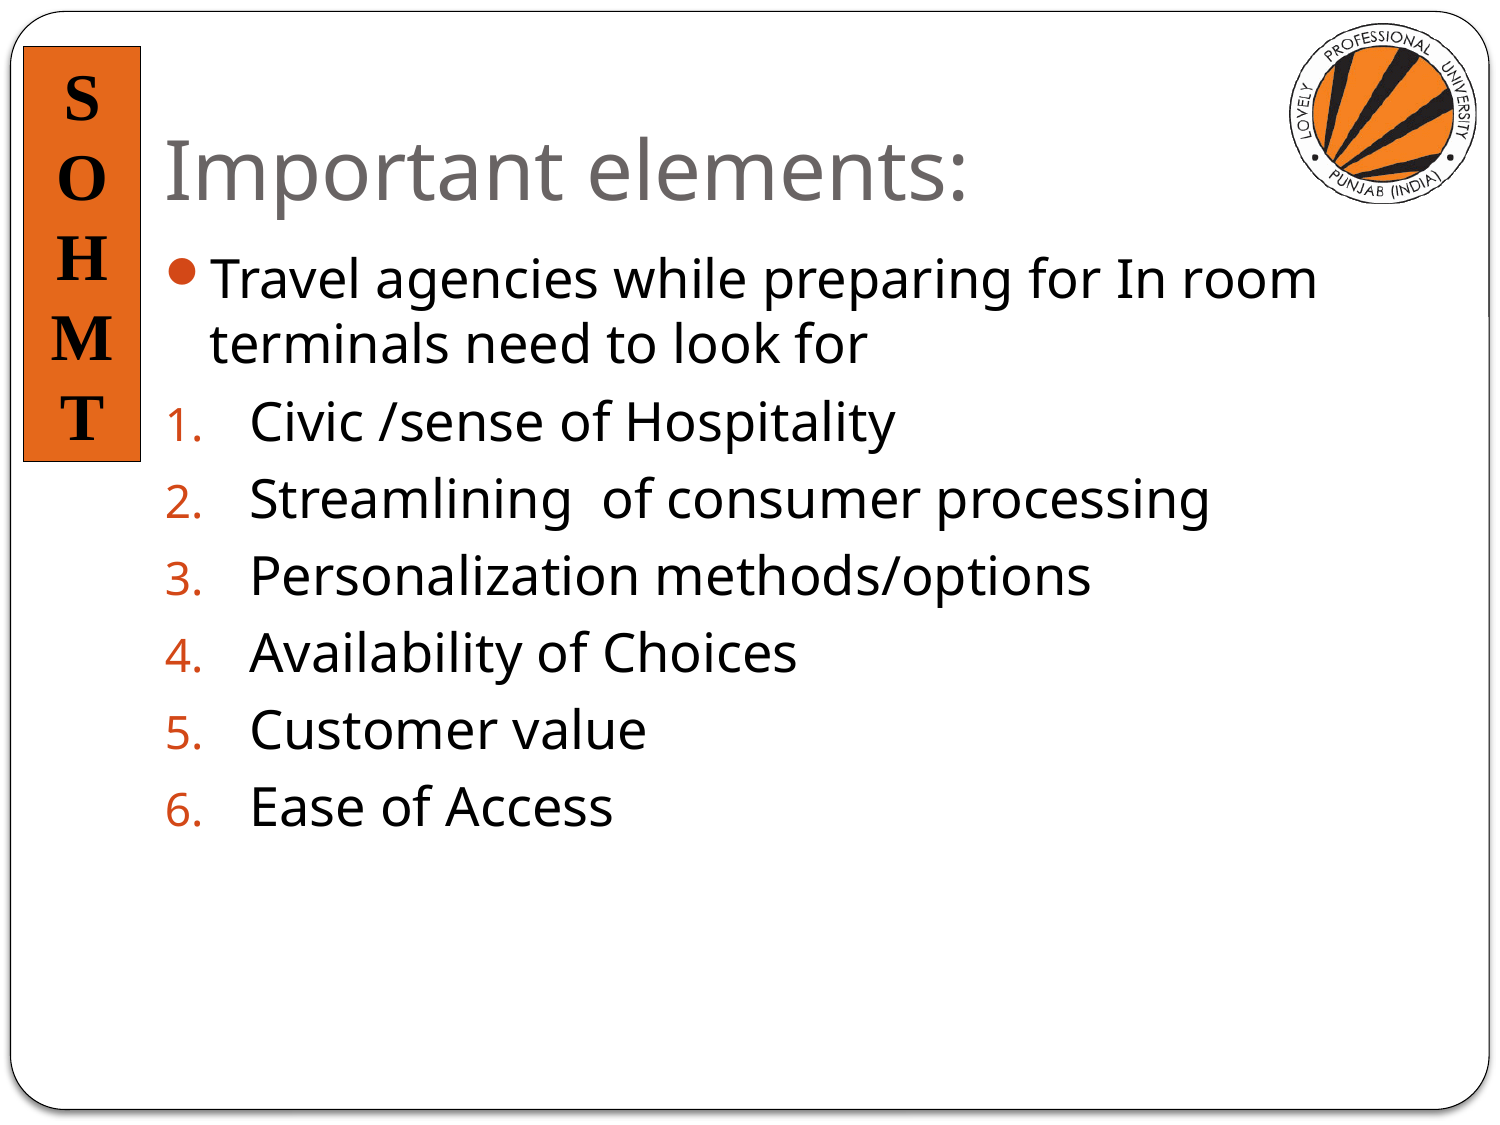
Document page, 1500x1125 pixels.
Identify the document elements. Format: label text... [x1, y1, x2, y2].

picture [1289, 23, 1477, 204]
title Important elements: [150, 45, 1425, 233]
list Travel agencies while preparing for In room terminals need to look for Civic /sense of Hospitality Streamlining of consumer processing Personalization methods/options Availability of Choices Customer value Ease of Access [150, 237, 1425, 988]
